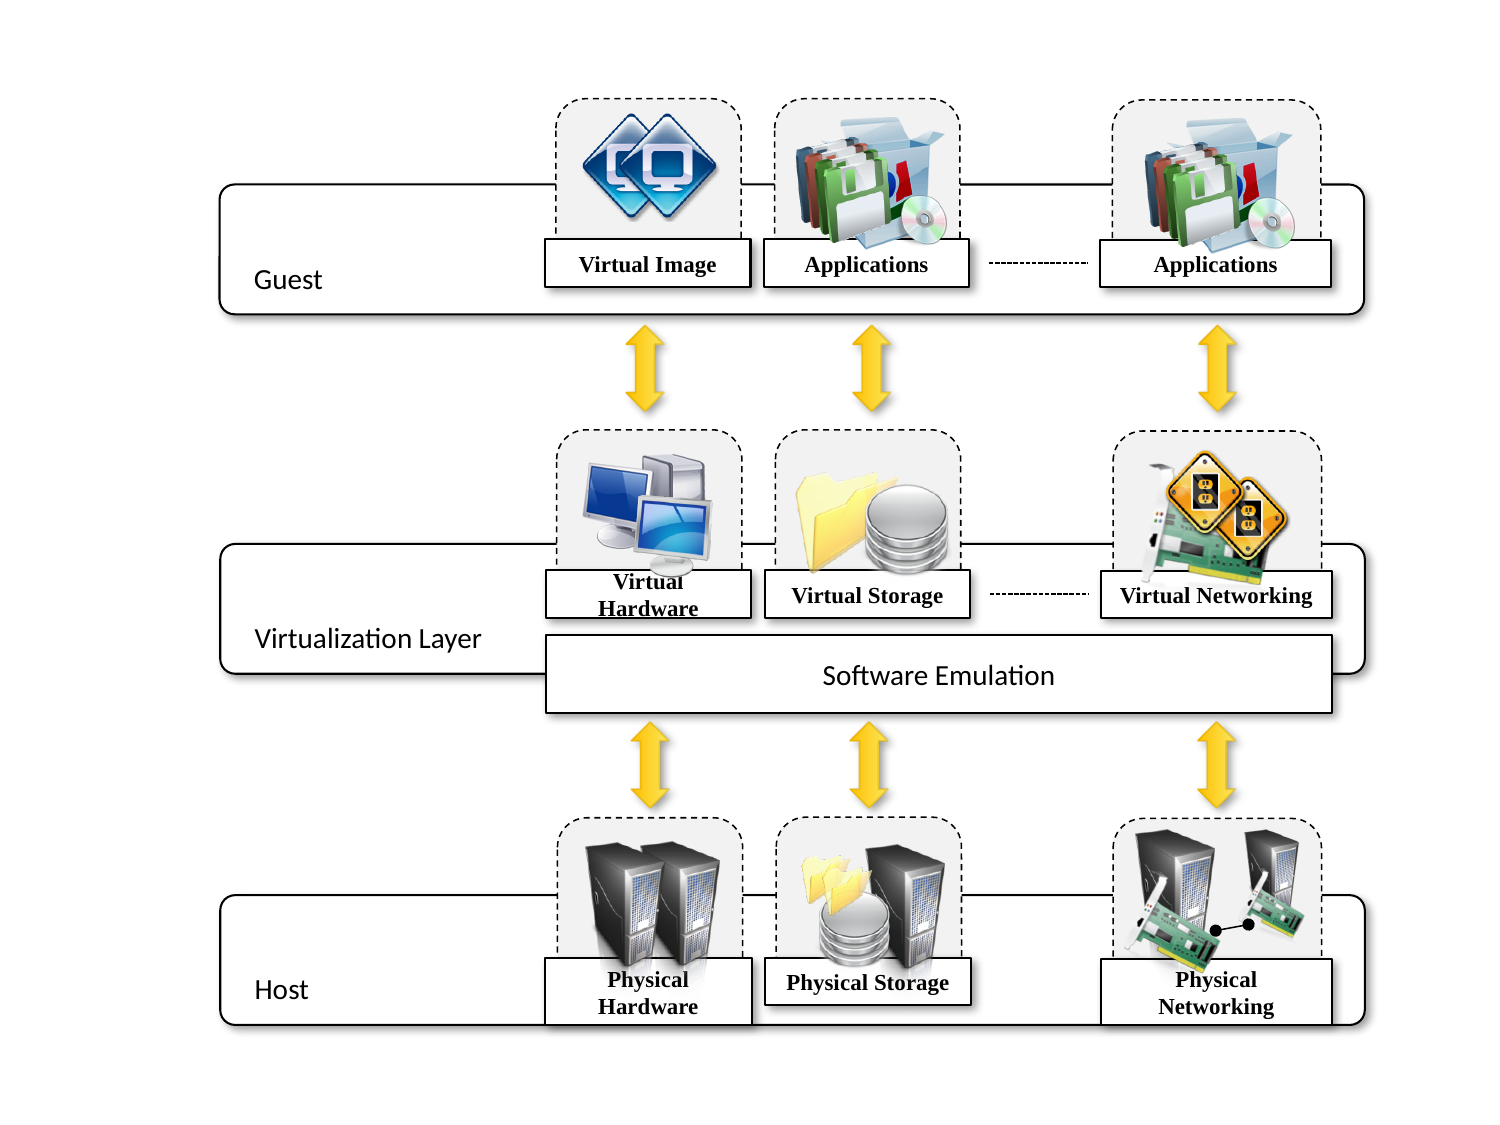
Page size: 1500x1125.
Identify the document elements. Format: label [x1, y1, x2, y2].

text_box [198, 74, 1388, 1051]
